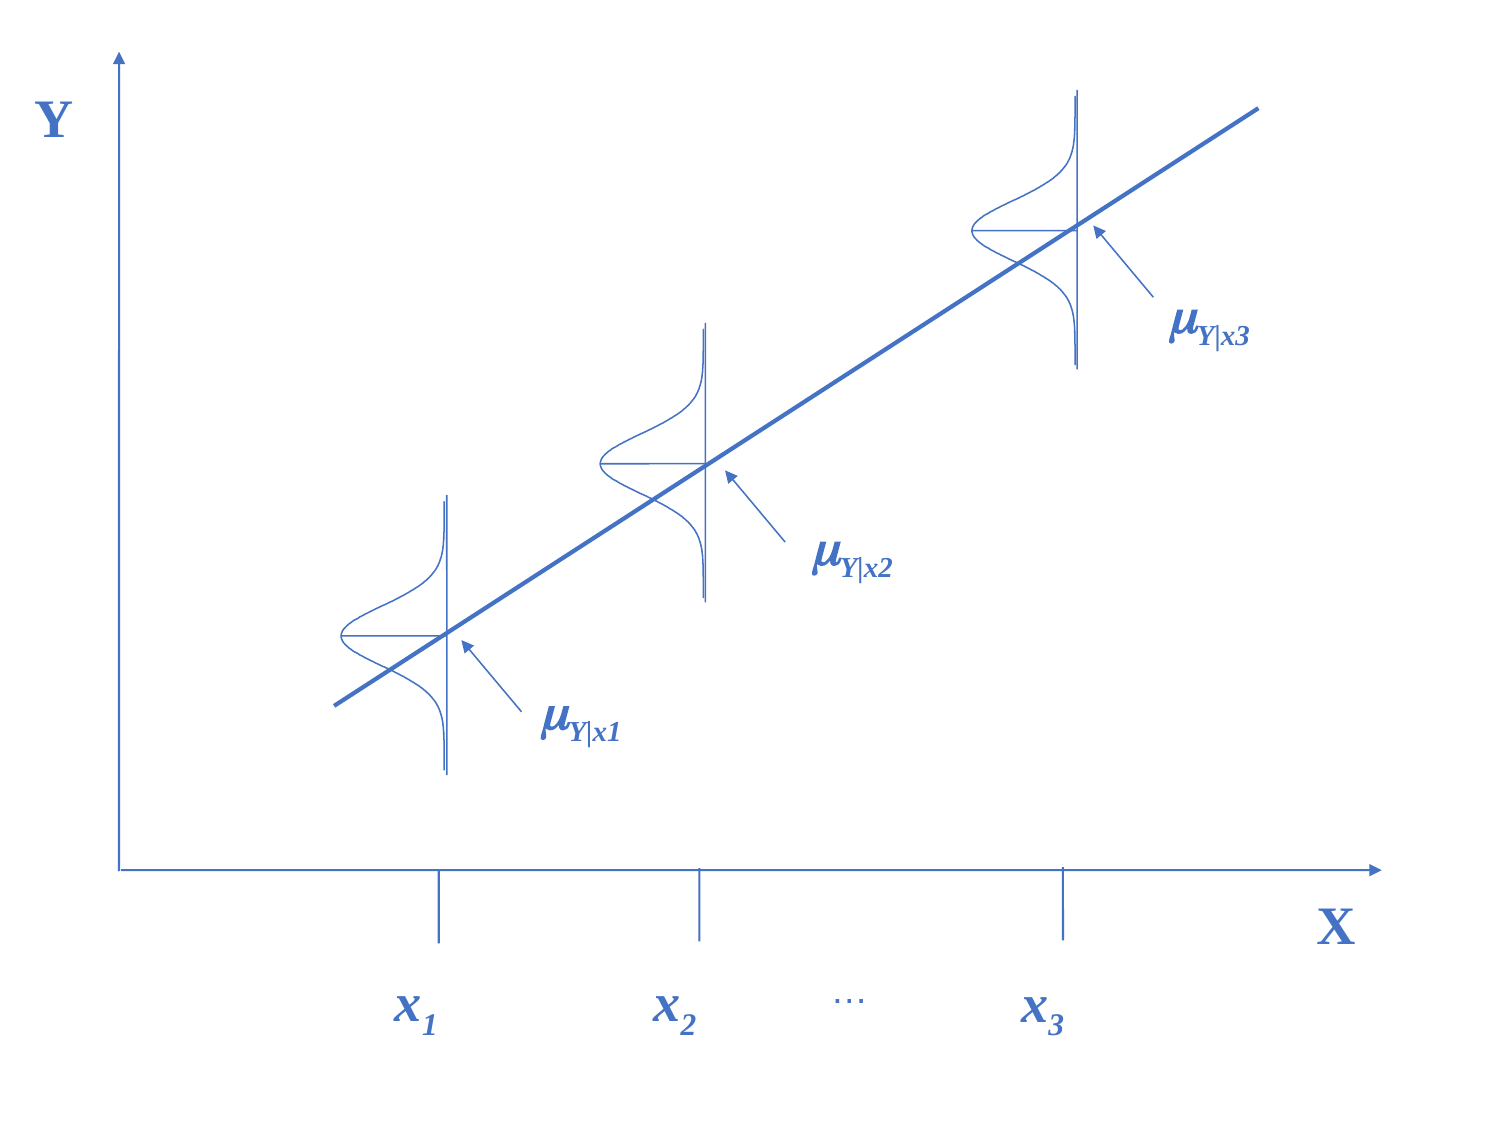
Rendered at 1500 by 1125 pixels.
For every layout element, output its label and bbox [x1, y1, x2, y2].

text_box [18, 51, 1382, 1042]
